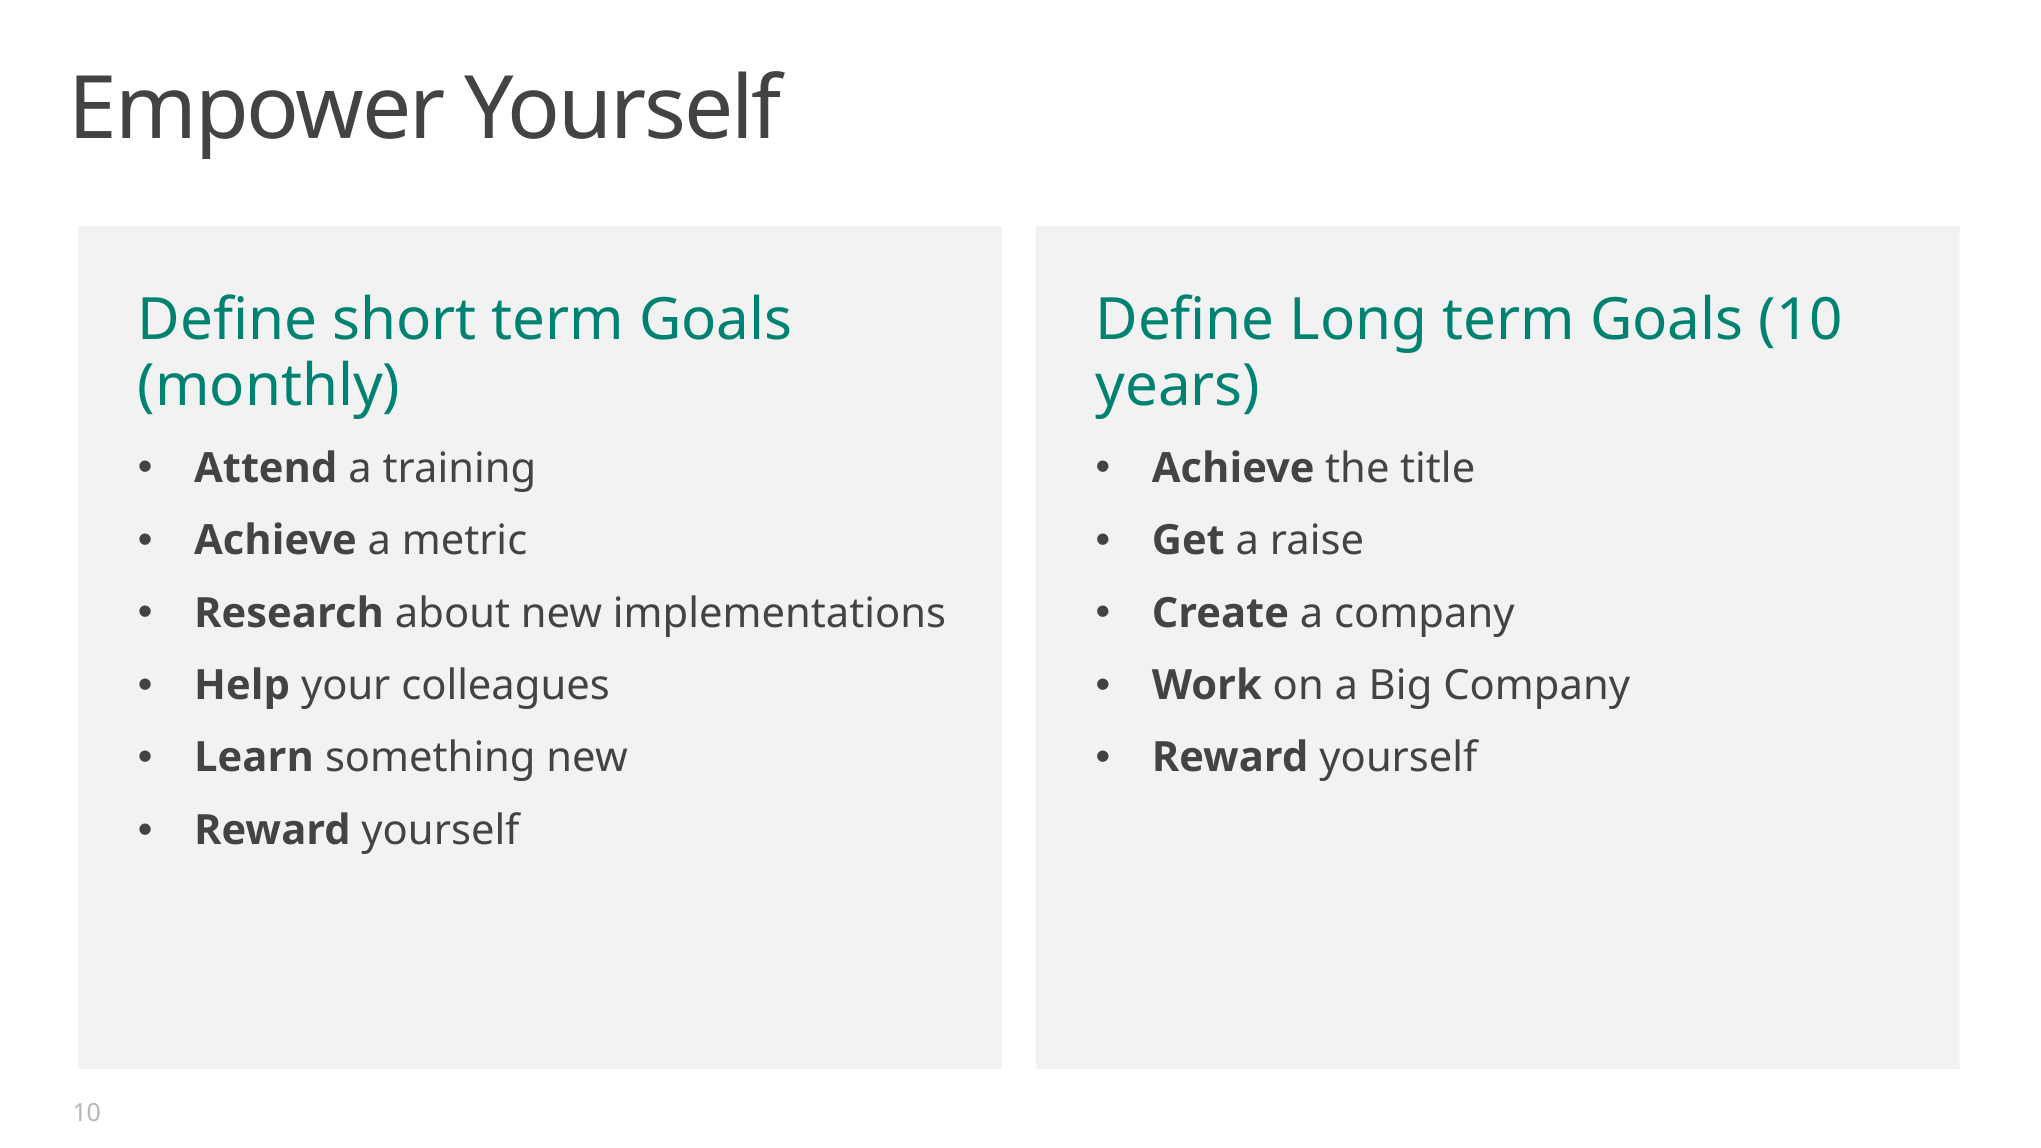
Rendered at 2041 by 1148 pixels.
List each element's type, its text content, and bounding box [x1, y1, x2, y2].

slide_number 10 [57, 1082, 534, 1144]
text_box Define Long term Goals (10 years) Achieve the title Get a raise Create a company Work on a Big Company Reward yourself [1035, 225, 1960, 1070]
text_box Define short term Goals (monthly) Attend a training Achieve a metric Research about new implementations Help your colleagues Learn something new Reward yourself [77, 225, 1003, 1070]
title Empower Yourself [45, 48, 1996, 199]
